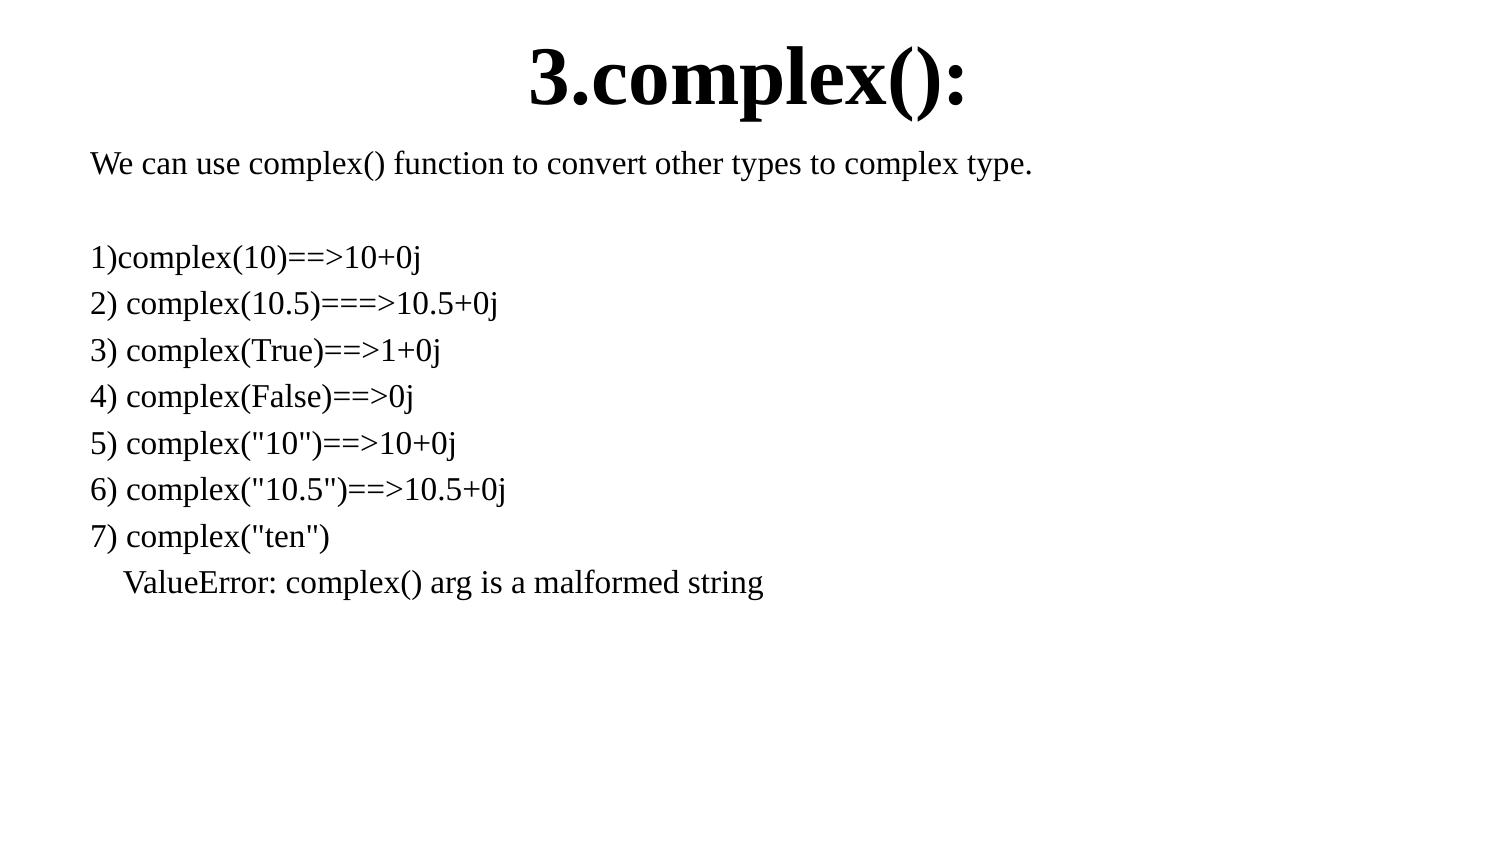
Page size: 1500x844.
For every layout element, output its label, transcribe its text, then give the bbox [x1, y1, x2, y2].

list We can use complex() function to convert other types to complex type. 1)complex(10)==>10+0j 2) complex(10.5)===>10.5+0j 3) complex(True)==>1+0j 4) complex(False)==>0j 5) complex("10")==>10+0j 6) complex("10.5")==>10.5+0j 7) complex("ten") ValueError: complex() arg is a malformed string [75, 134, 1425, 754]
title 3.complex(): [75, 33, 1425, 110]
